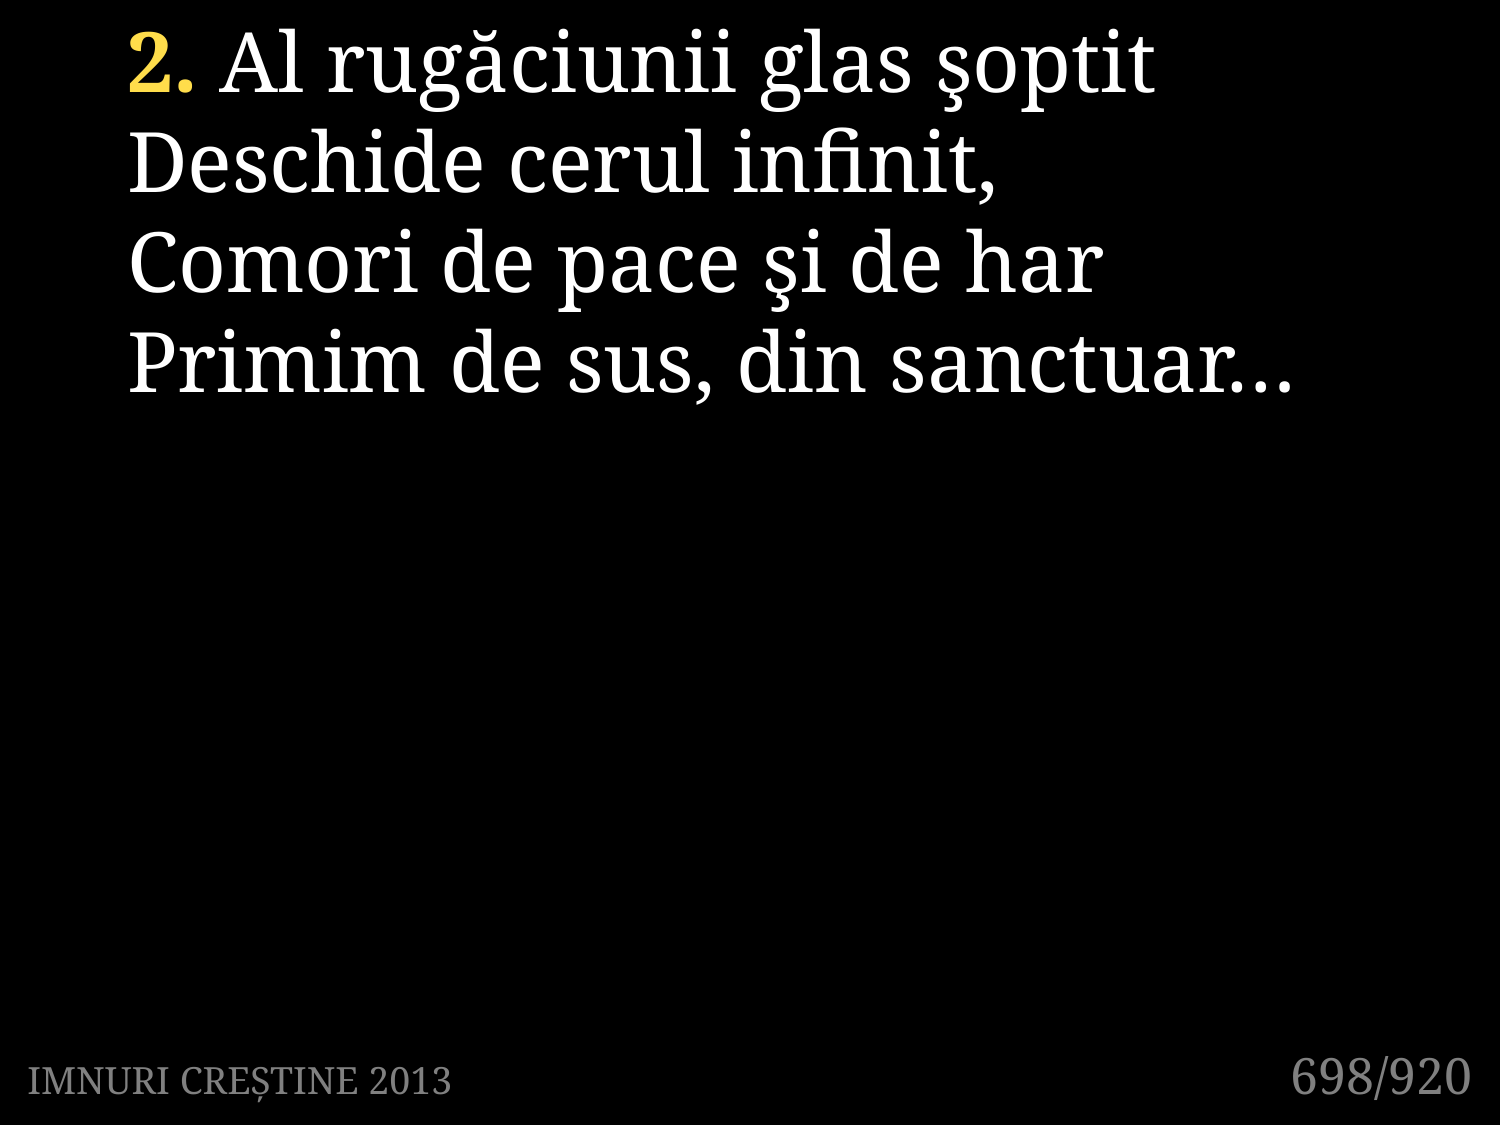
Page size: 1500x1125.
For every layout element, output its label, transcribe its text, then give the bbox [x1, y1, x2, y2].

text_box 698/920 [637, 1037, 1488, 1113]
text_box 2. Al rugăciunii glas şoptit Deschide cerul infinit, Comori de pace şi de har Primim de sus, din sanctuar… [112, 2, 1500, 417]
text_box IMNURI CREȘTINE 2013 [12, 1049, 637, 1110]
